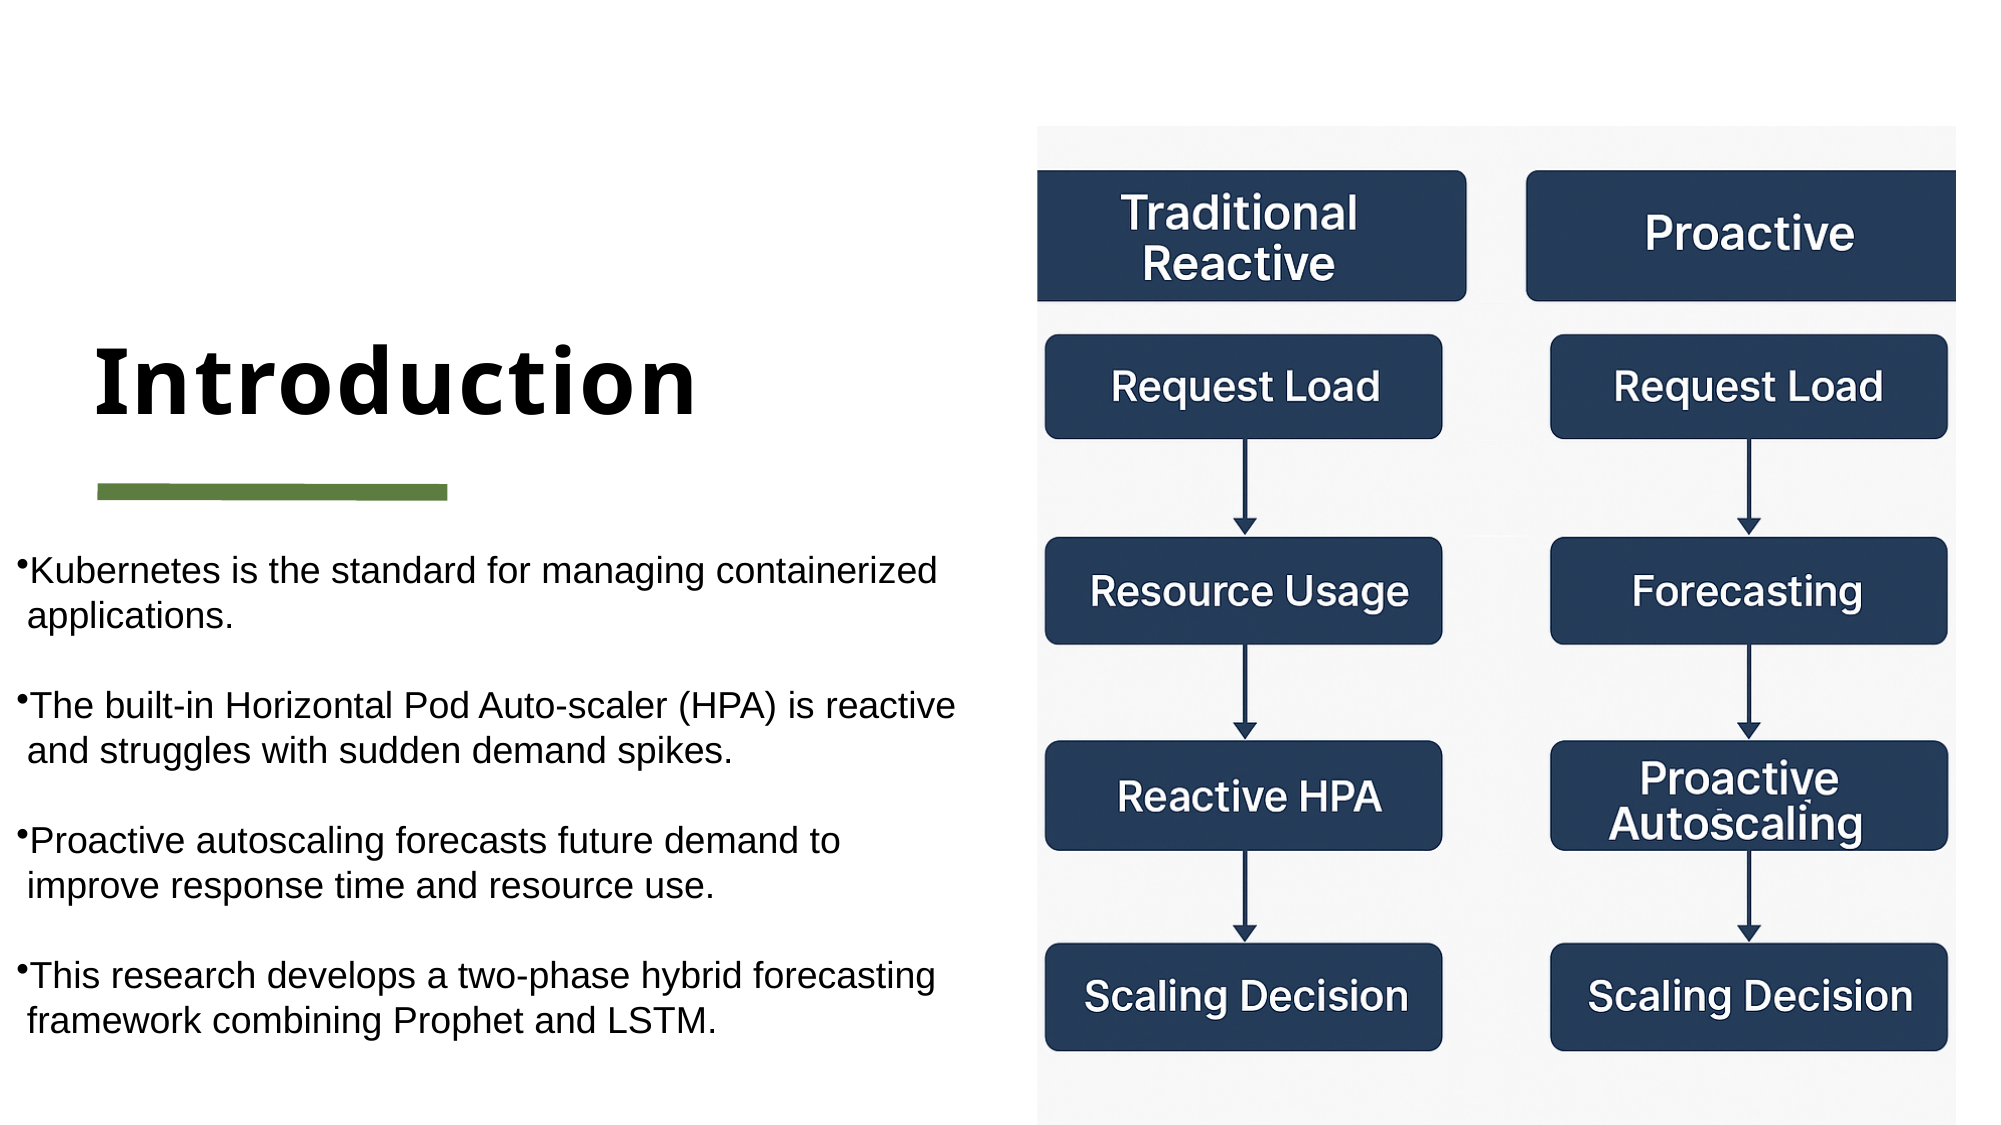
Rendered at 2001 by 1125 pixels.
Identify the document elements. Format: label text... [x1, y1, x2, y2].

list Kubernetes is the standard for managing containerized applications. The built-in Horizontal Pod Auto-scaler (HPA) is reactive and struggles with sudden demand spikes. Proactive autoscaling forecasts future demand to improve response time and resource use. This research develops a two-phase hybrid forecasting framework combining Prophet and LSTM. [1, 467, 979, 1121]
picture [999, 0, 2000, 1125]
title Introduction [94, 45, 925, 432]
